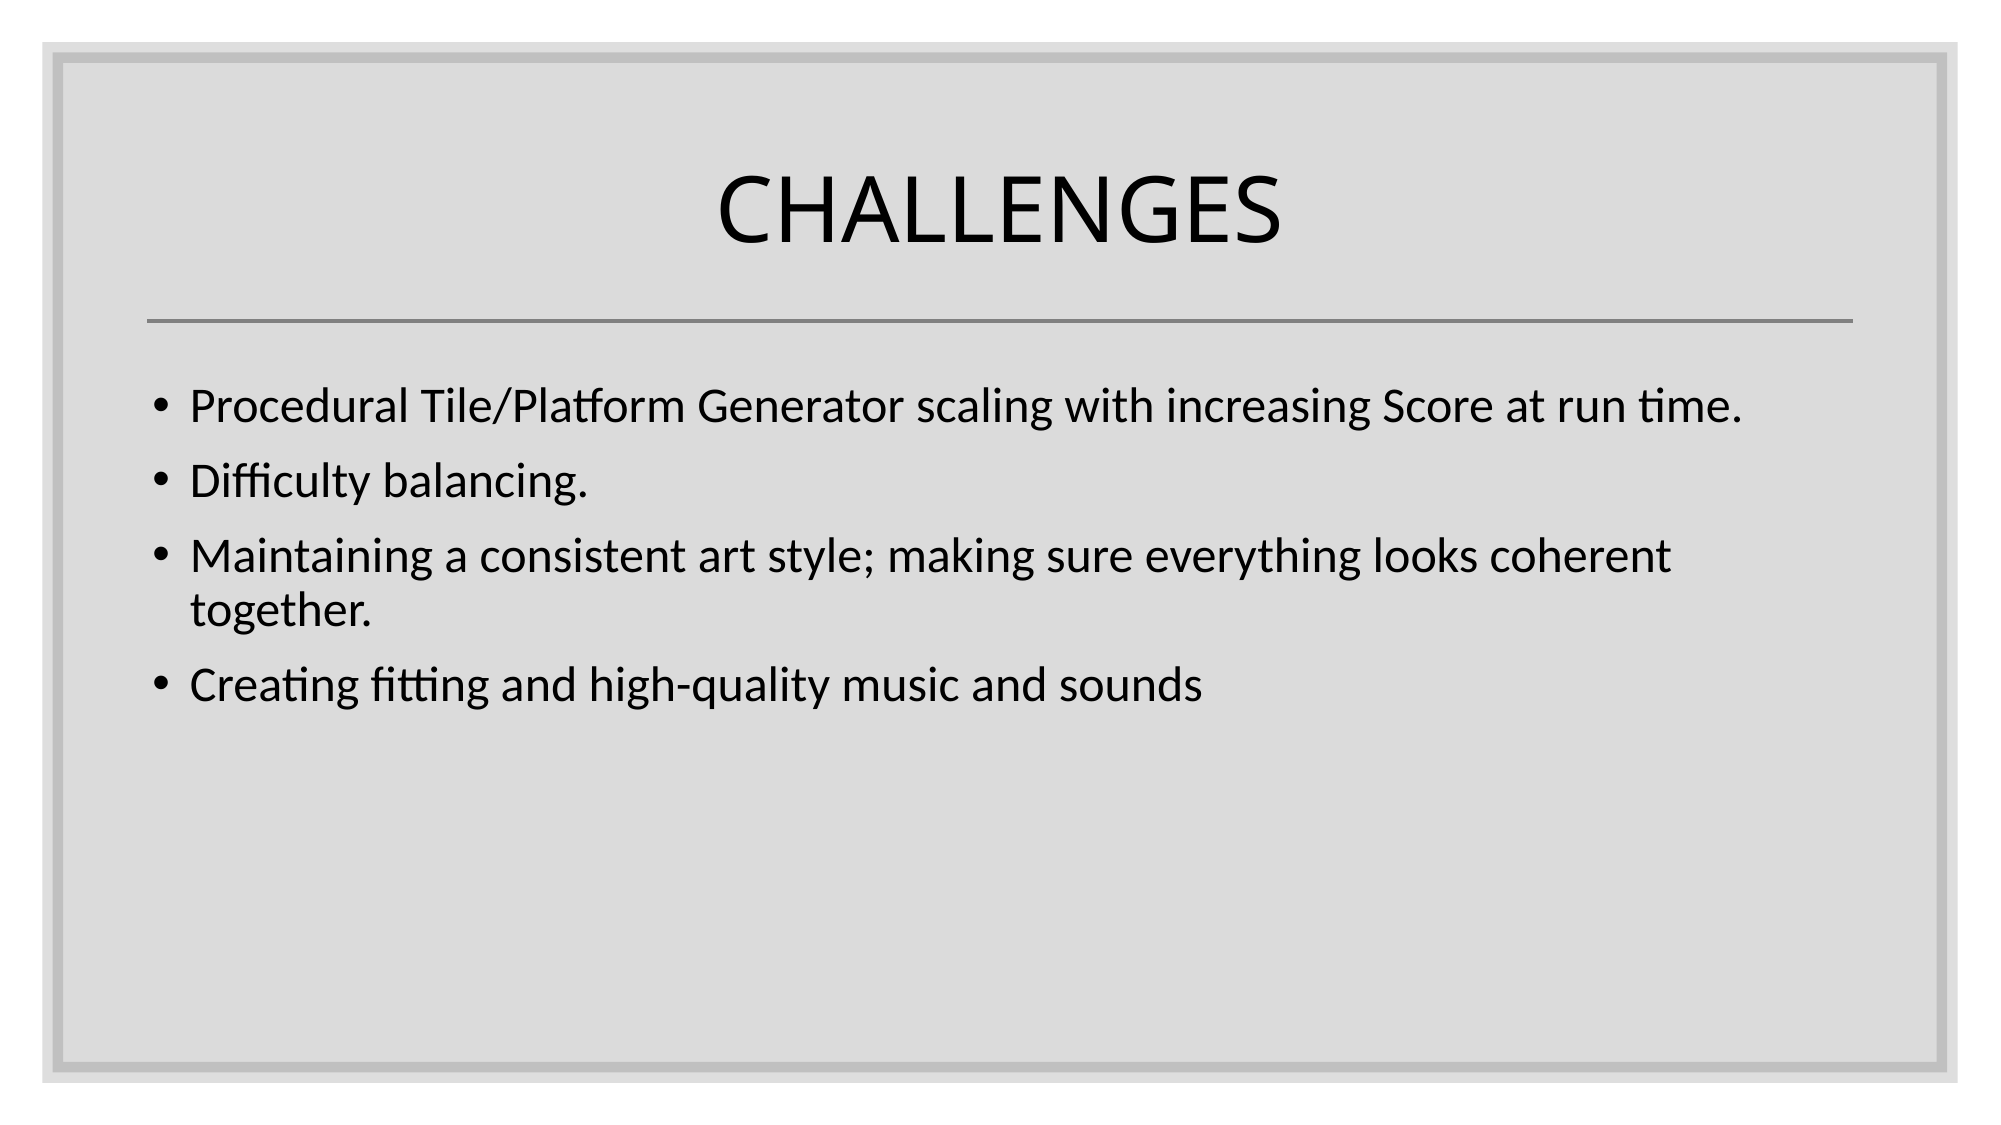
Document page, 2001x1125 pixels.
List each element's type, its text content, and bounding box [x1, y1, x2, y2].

text_box [52, 51, 1948, 1073]
list Procedural Tile/Platform Generator scaling with increasing Score at run time. Difficulty balancing. Maintaining a consistent art style; making sure everything looks coherent together. Creating fitting and high-quality music and sounds [137, 372, 1863, 973]
title CHALLENGES [137, 103, 1863, 322]
